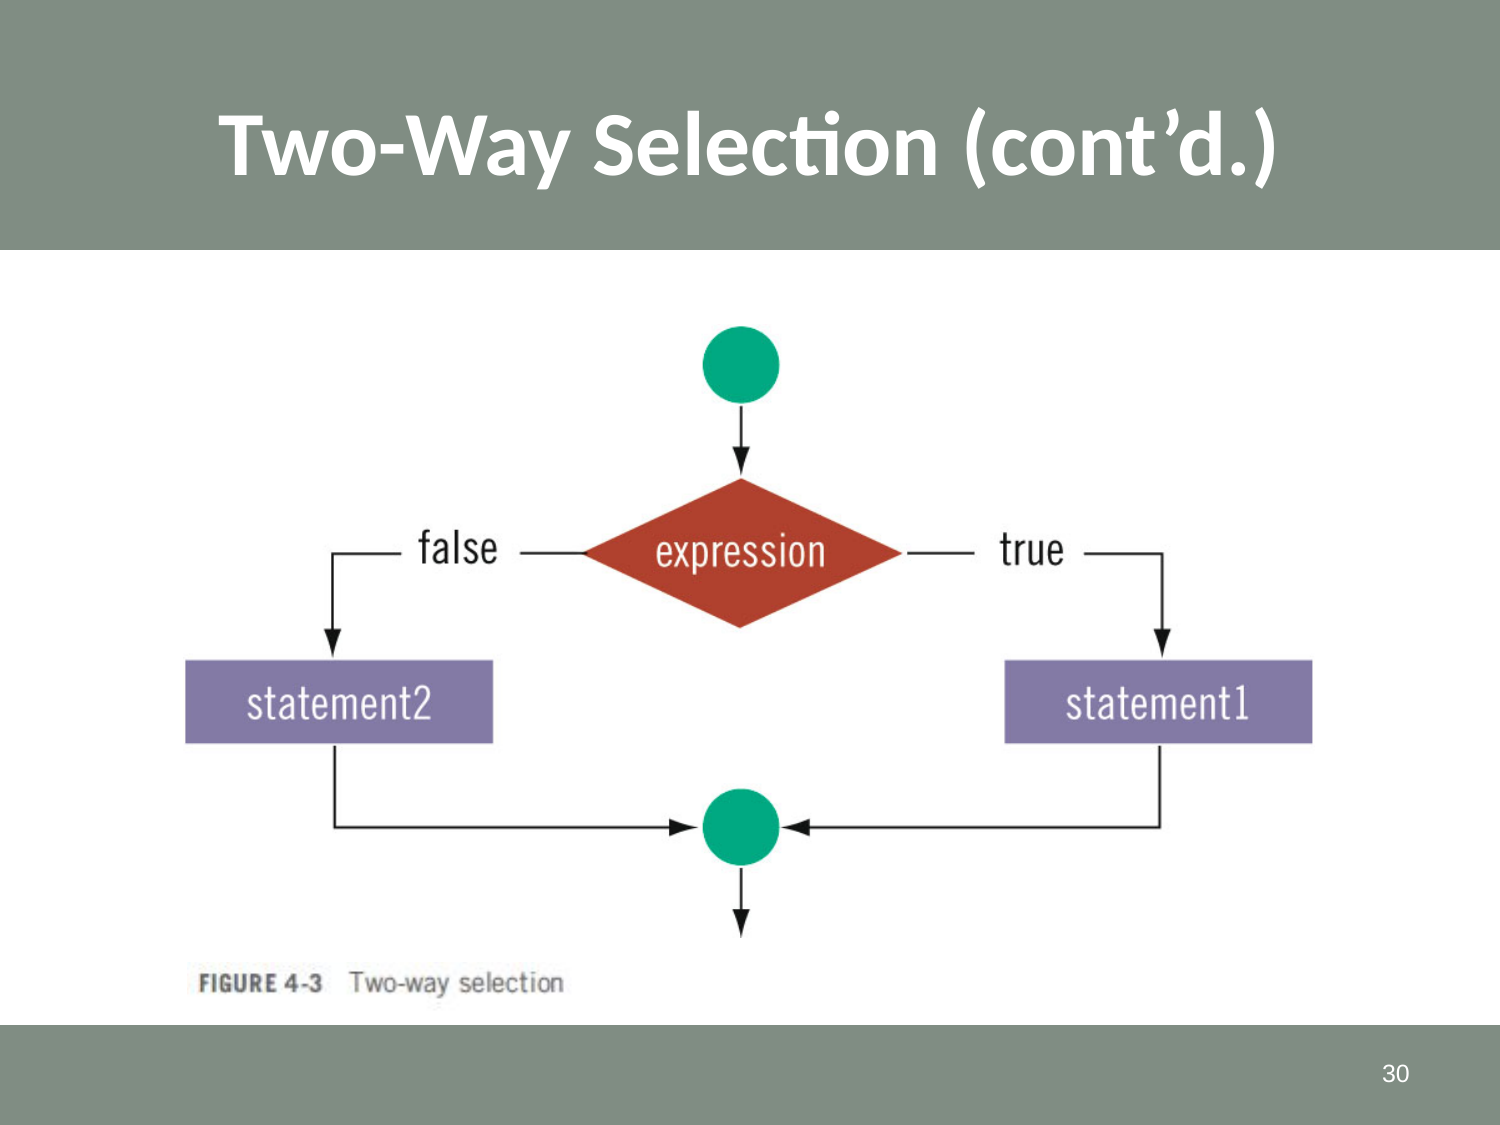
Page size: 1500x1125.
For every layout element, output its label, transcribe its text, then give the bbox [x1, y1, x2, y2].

picture [187, 962, 656, 1013]
title Two-Way Selection (cont’d.) [75, 45, 1425, 233]
slide_number 30 [1074, 1042, 1425, 1103]
picture [182, 323, 1316, 938]
